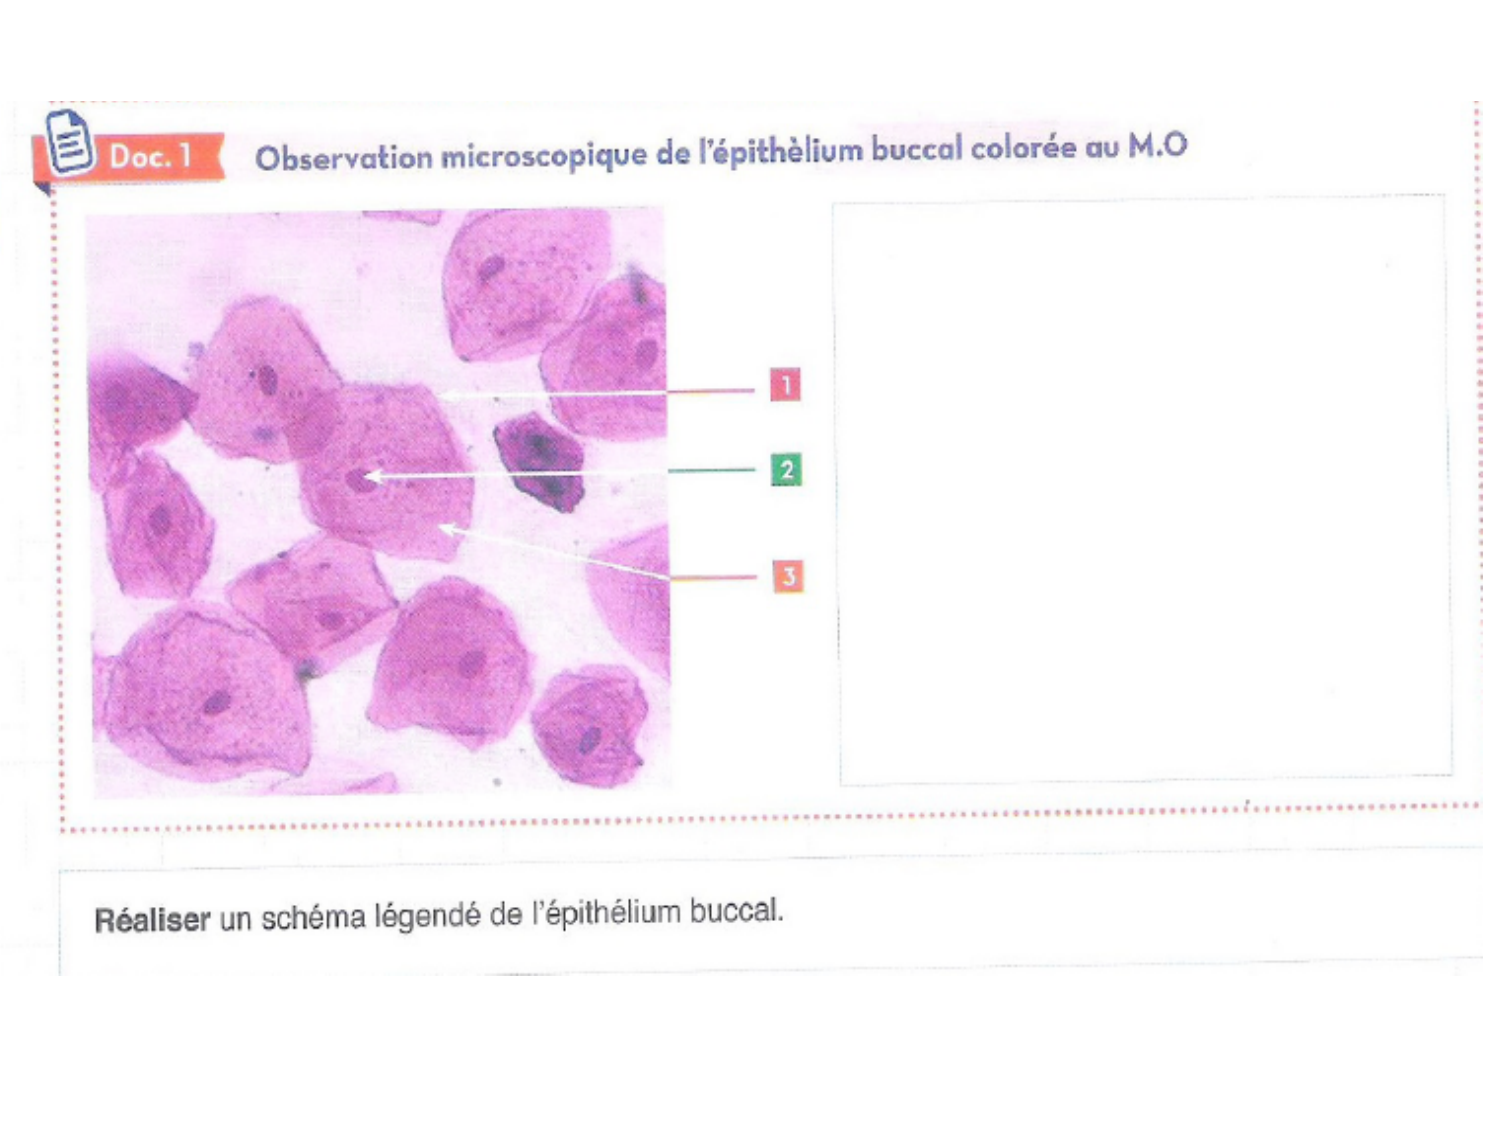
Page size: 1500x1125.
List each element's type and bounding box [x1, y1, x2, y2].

picture [0, 101, 1483, 977]
